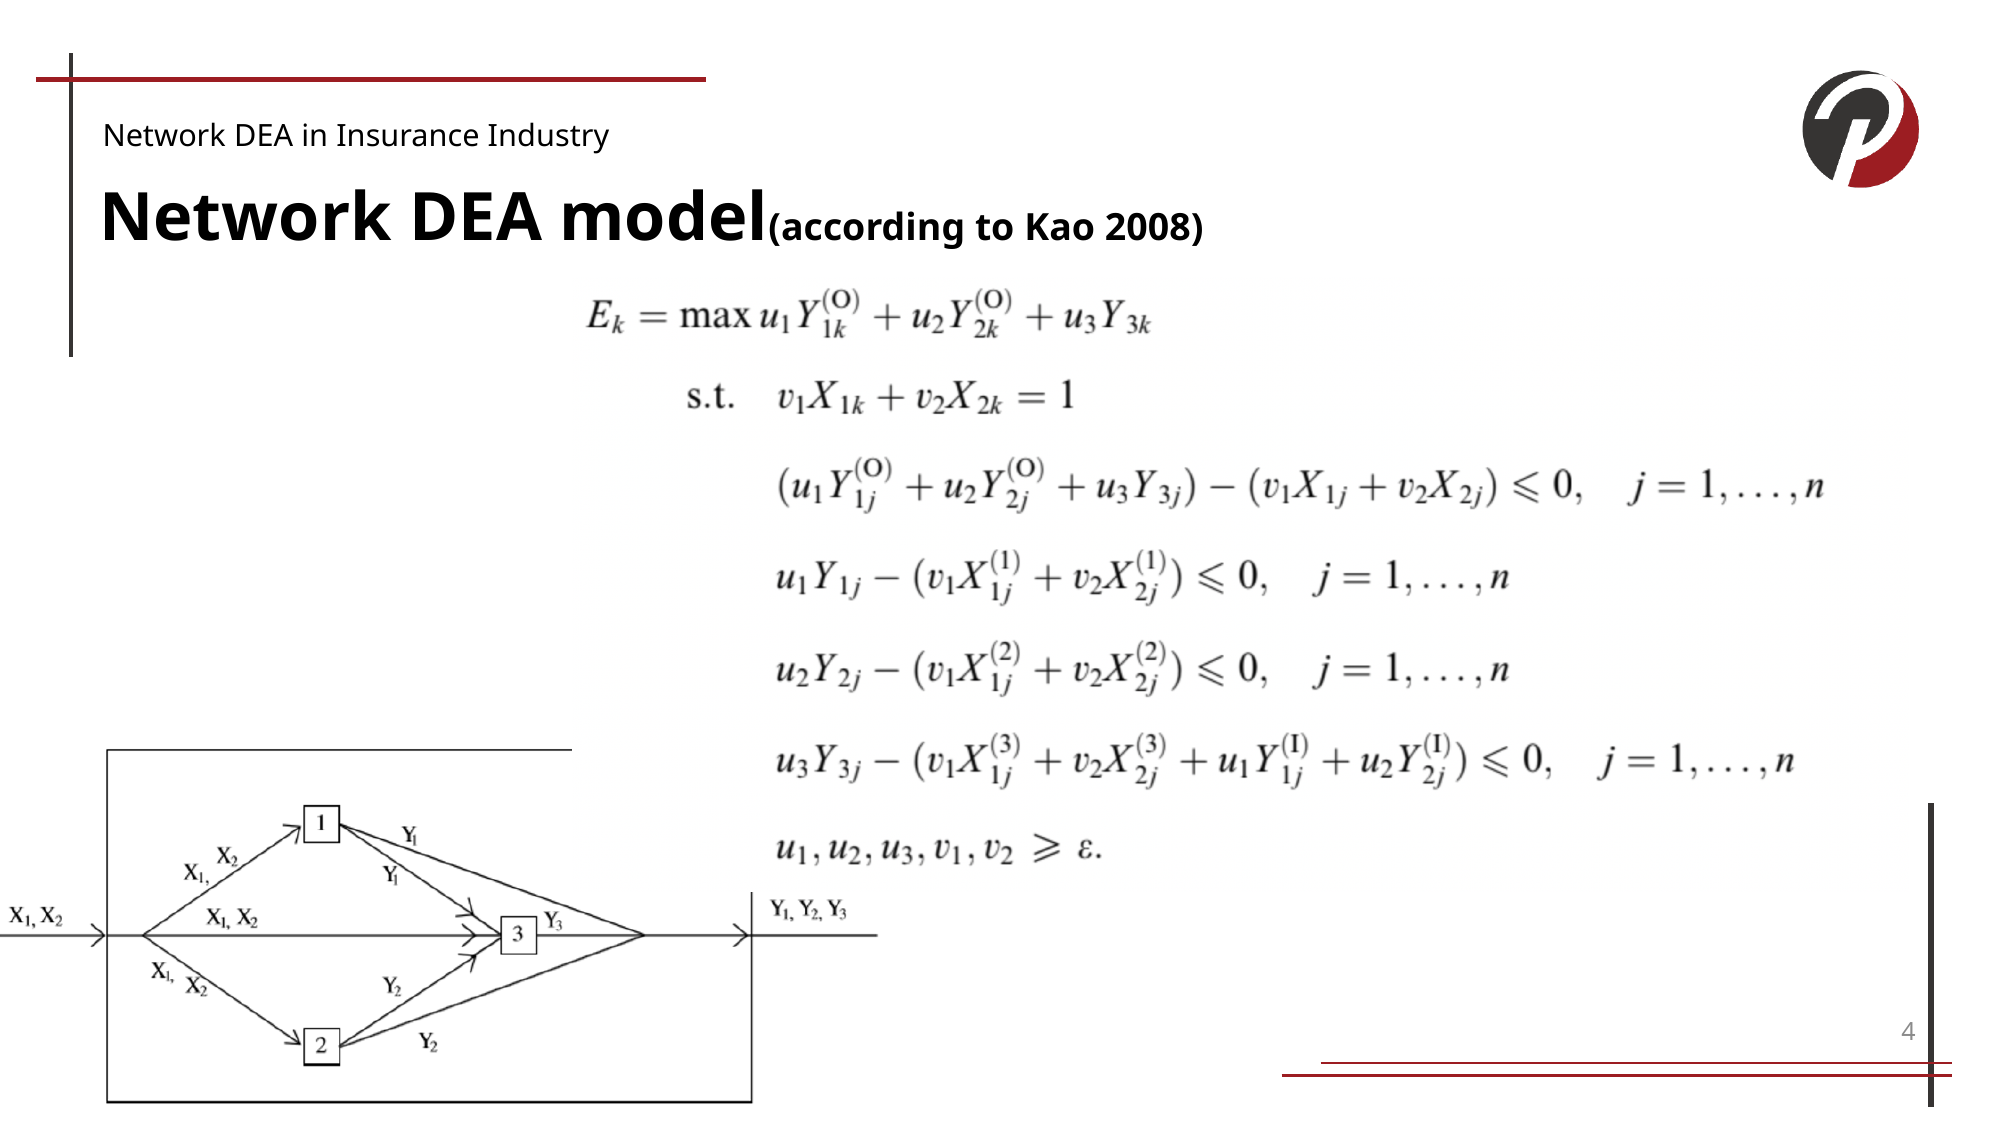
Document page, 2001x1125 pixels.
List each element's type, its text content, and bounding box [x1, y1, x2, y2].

text_box Network DEA model(according to Kao 2008) [84, 86, 1500, 262]
picture [0, 277, 1909, 1125]
slide_number 4 [1710, 1002, 1931, 1063]
picture [1772, 55, 1931, 200]
